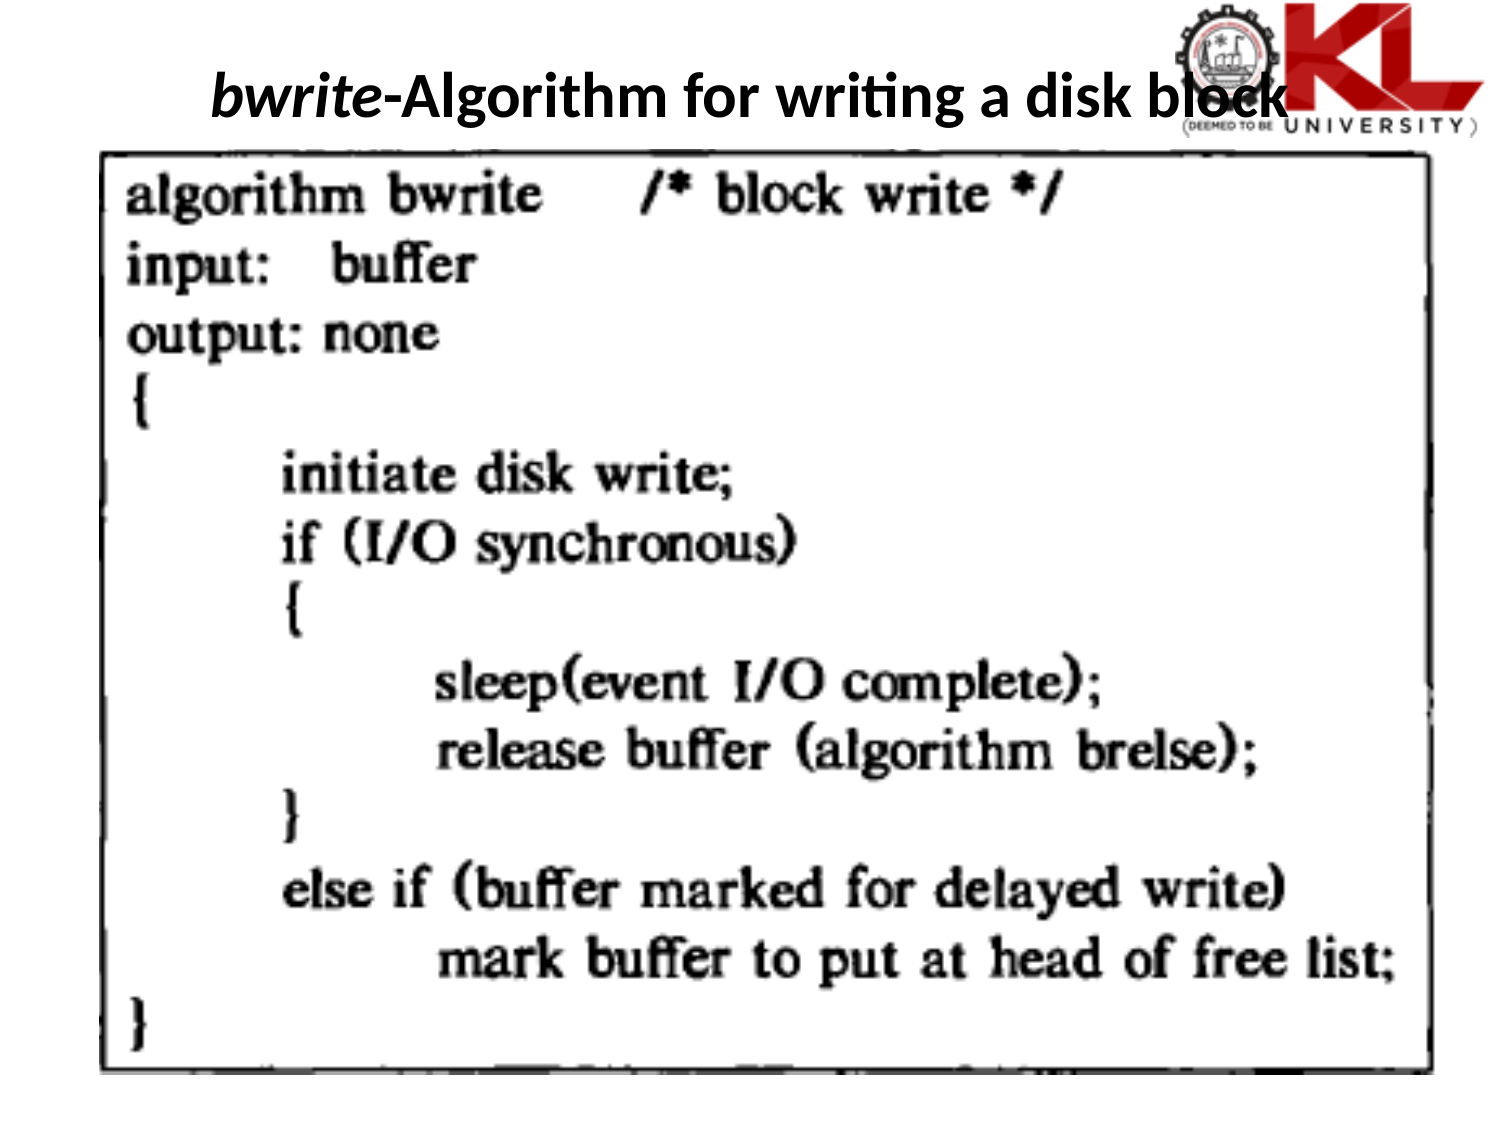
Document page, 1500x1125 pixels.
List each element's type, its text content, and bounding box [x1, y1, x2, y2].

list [99, 149, 1439, 1076]
picture [1174, 0, 1500, 138]
title bwrite-Algorithm for writing a disk block [75, 45, 1169, 138]
